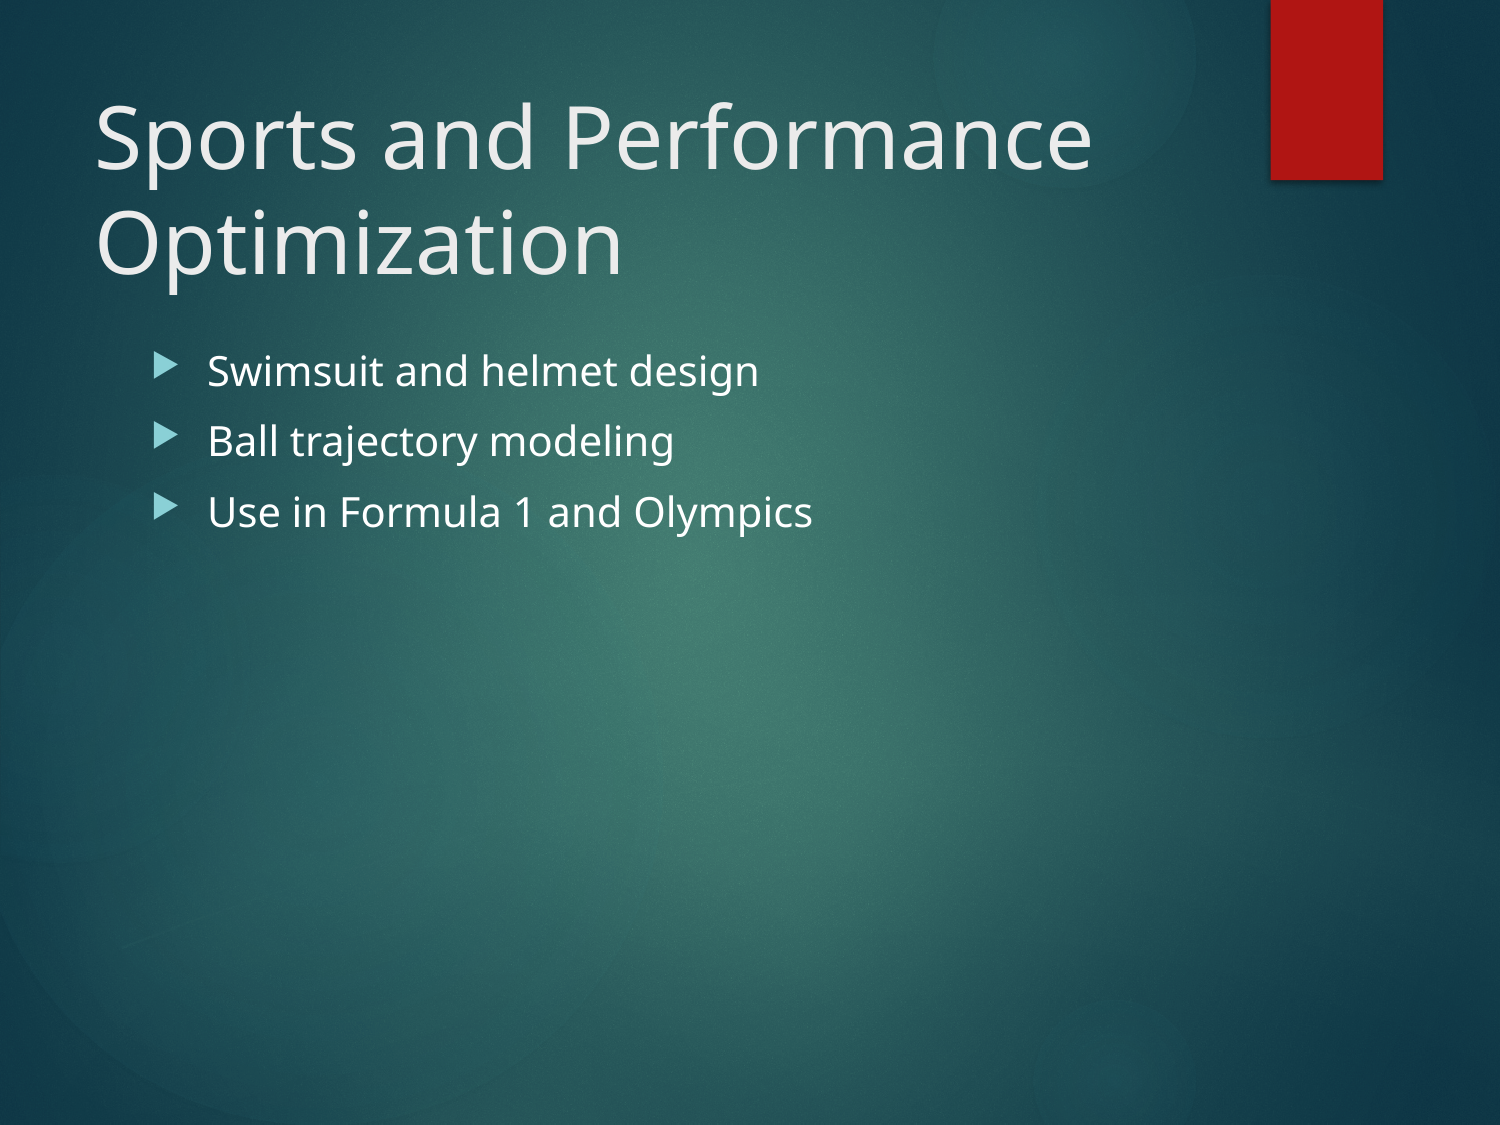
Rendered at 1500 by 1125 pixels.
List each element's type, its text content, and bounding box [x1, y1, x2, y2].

title Sports and Performance Optimization [79, 74, 1237, 304]
list Swimsuit and helmet design Ball trajectory modeling Use in Formula 1 and Olympics [135, 336, 1237, 1025]
